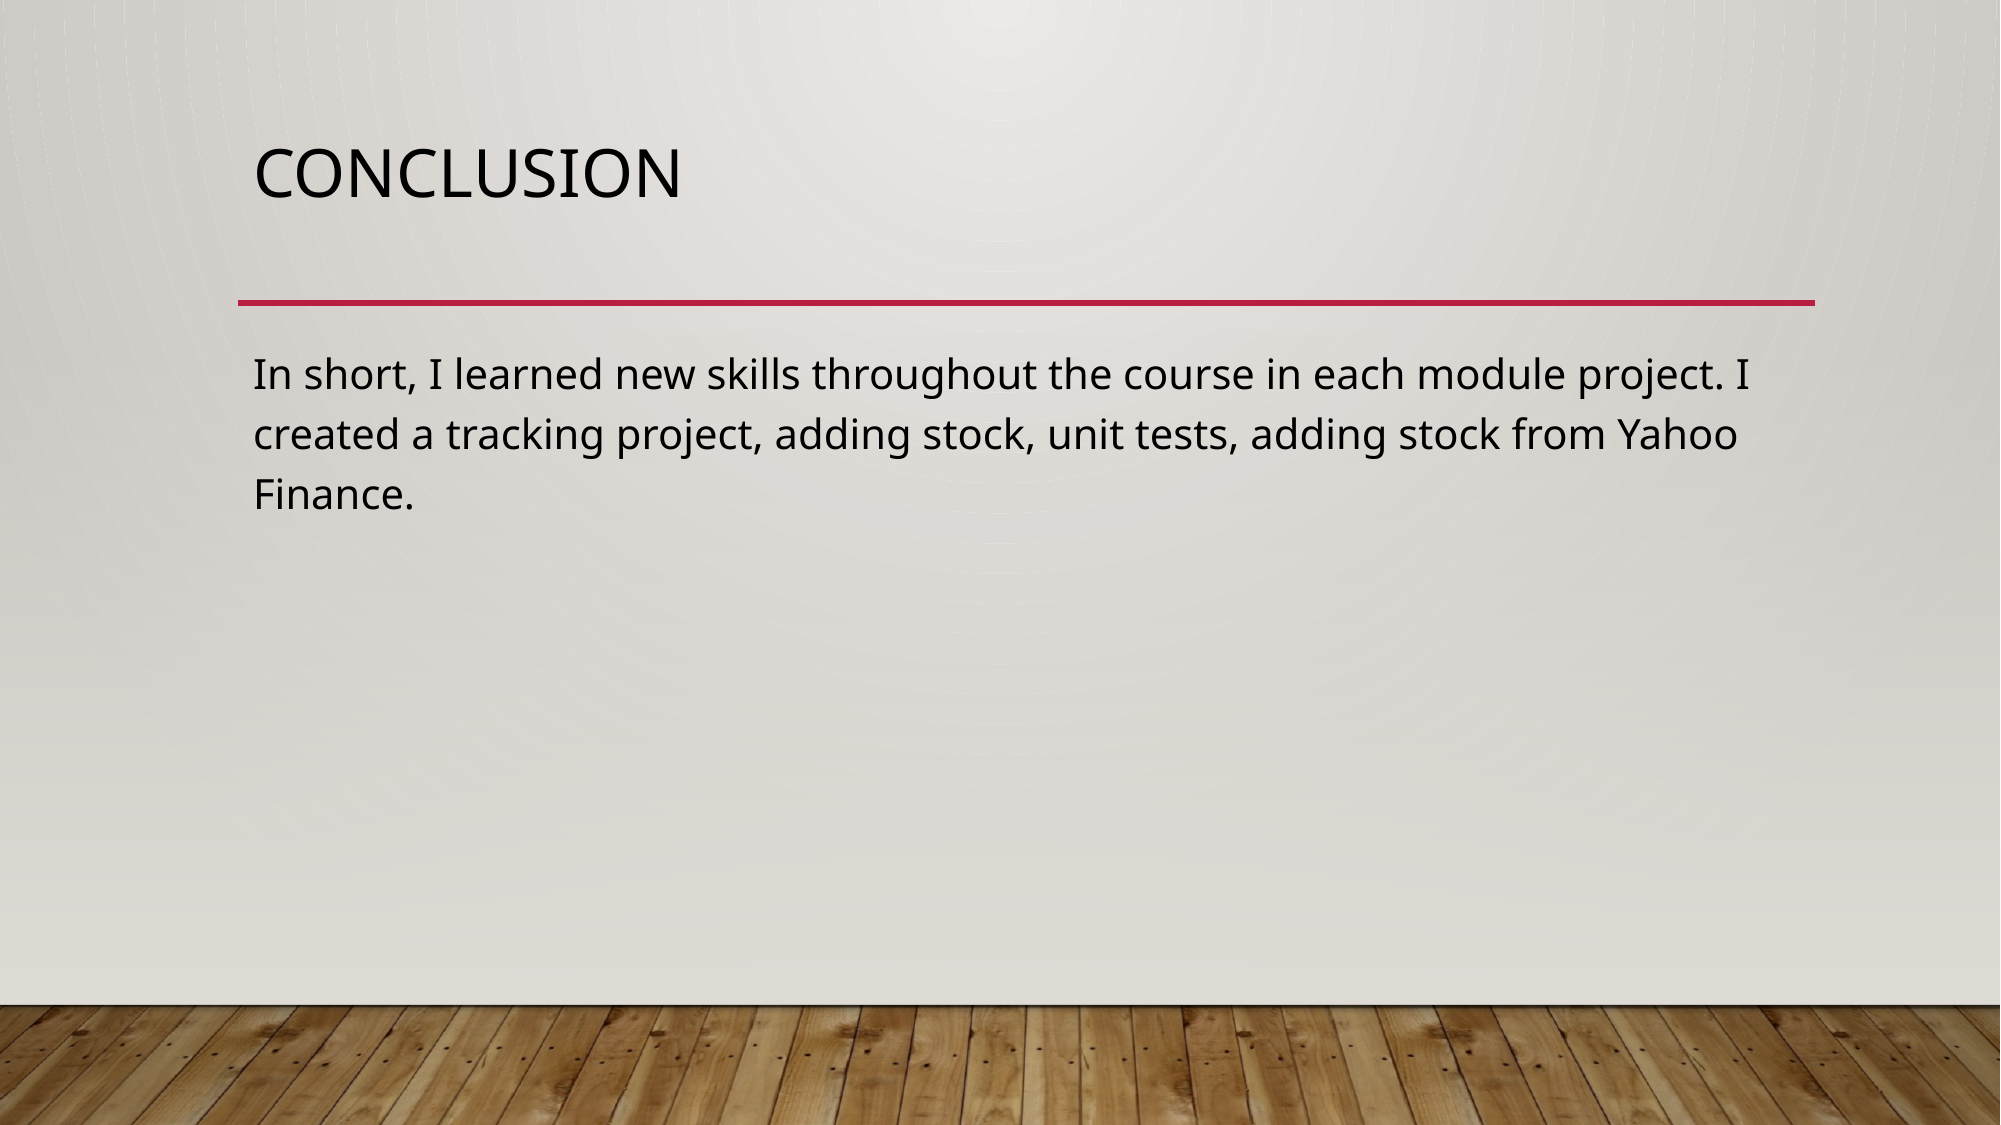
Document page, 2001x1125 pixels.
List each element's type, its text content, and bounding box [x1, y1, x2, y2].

picture [0, 1005, 2000, 1125]
title Conclusion [238, 131, 1814, 305]
list In short, I learned new skills throughout the course in each module project. I created a tracking project, adding stock, unit tests, adding stock from Yahoo Finance. [238, 330, 1814, 897]
